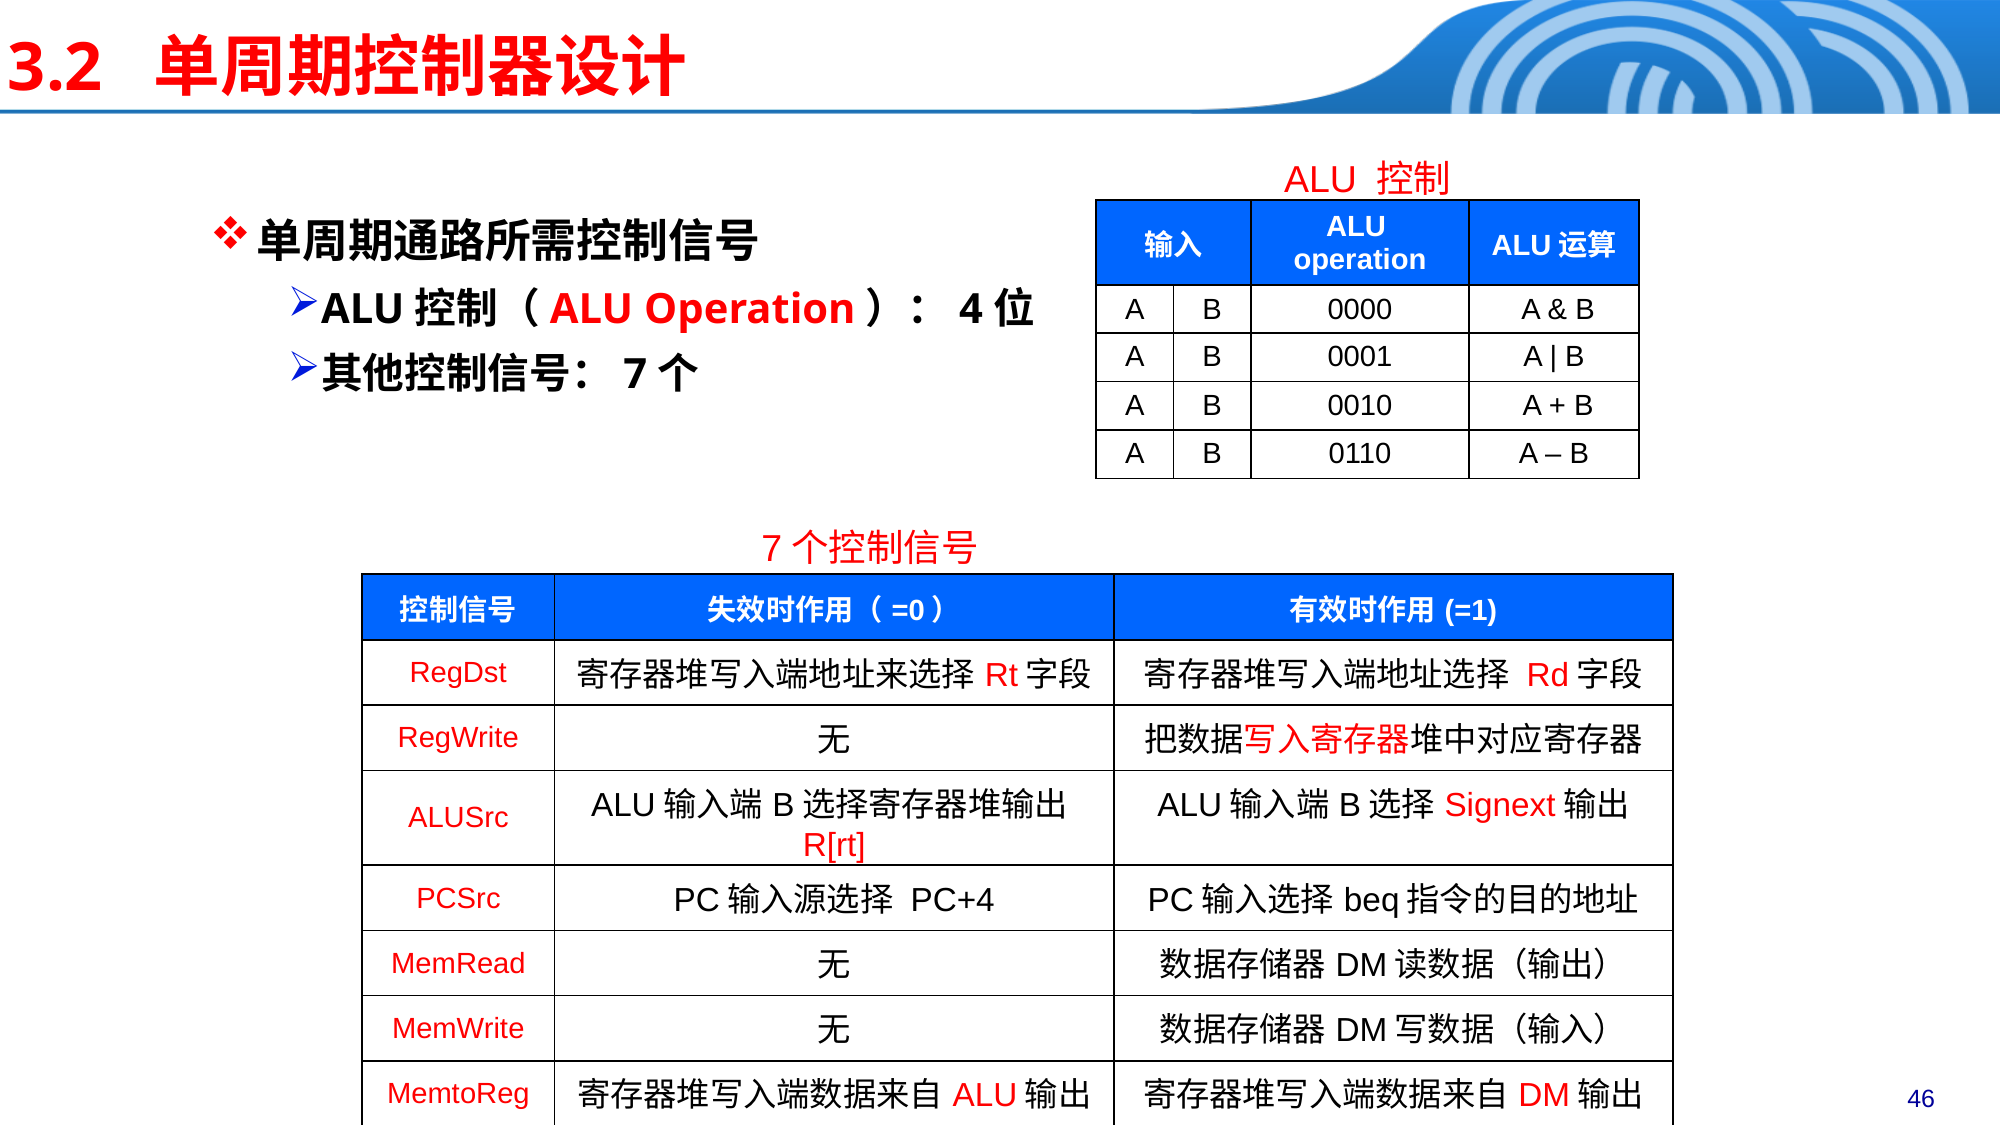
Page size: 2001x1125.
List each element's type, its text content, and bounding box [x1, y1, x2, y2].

table_header ALU operation [1252, 207, 1468, 284]
table_cell ALU输入端B选择Signext输出 [1115, 771, 1672, 864]
table_cell B [1174, 431, 1250, 478]
table_cell ALUSrc [363, 771, 554, 864]
table_cell 寄存器堆写入端地址来选择Rt字段 [555, 641, 1113, 704]
table_cell MemRead [363, 931, 554, 995]
table_cell A [1097, 286, 1173, 332]
table_cell 无 [555, 931, 1113, 995]
table_cell PCSrc [363, 866, 554, 930]
table_cell 无 [555, 996, 1113, 1060]
table_cell 寄存器堆写入端数据来自DM输出 [1115, 1062, 1672, 1125]
table_cell A [1097, 382, 1173, 429]
table_cell 寄存器堆写入端数据来自ALU输出 [555, 1062, 1113, 1125]
table_cell 0001 [1252, 334, 1468, 381]
table_cell 0000 [1252, 286, 1468, 332]
table_cell 0110 [1252, 431, 1468, 478]
table_cell PC输入选择beq指令的目的地址 [1115, 866, 1672, 930]
table_cell 把数据写入寄存器堆中对应寄存器 [1115, 706, 1672, 770]
table_header 控制信号 [363, 575, 554, 639]
table_header ALU运算 [1470, 207, 1638, 284]
table_cell 无 [555, 706, 1113, 770]
table_cell B [1174, 334, 1250, 381]
table_cell PC输入源选择 PC+4 [555, 866, 1113, 930]
table_cell ALU输入端B选择寄存器堆输出R[rt] [555, 771, 1113, 864]
table_header 有效时作用(=1) [1115, 575, 1672, 639]
table_cell A – B [1470, 431, 1638, 478]
table_header 输入 [1097, 207, 1250, 284]
table_cell MemtoReg [363, 1062, 554, 1125]
list 单周期通路所需控制信号 ALU控制（ALU Operation）：4位 其他控制信号：7个 [199, 190, 1068, 404]
picture [0, 0, 2000, 114]
table_cell B [1174, 286, 1250, 332]
table_cell RegDst [363, 641, 554, 704]
text_box 7个控制信号 [598, 503, 1142, 577]
table_cell 数据存储器DM读数据（输出） [1115, 931, 1672, 995]
table_cell B [1174, 382, 1250, 429]
table_cell A | B [1470, 334, 1638, 381]
table_cell A [1097, 334, 1173, 381]
table_cell MemWrite [363, 996, 554, 1060]
table_cell A & B [1470, 286, 1638, 332]
table_cell A [1097, 431, 1173, 478]
table_cell 数据存储器DM写数据（输入） [1115, 996, 1672, 1060]
table_cell 寄存器堆写入端地址选择 Rd字段 [1115, 641, 1672, 704]
table_cell RegWrite [363, 706, 554, 770]
table_cell 0010 [1252, 382, 1468, 429]
text_box ALU 控制 [1096, 133, 1640, 207]
table_header 失效时作用（=0） [555, 575, 1113, 639]
table_cell A + B [1470, 382, 1638, 429]
title 3.2 单周期控制器设计 [0, 30, 861, 111]
